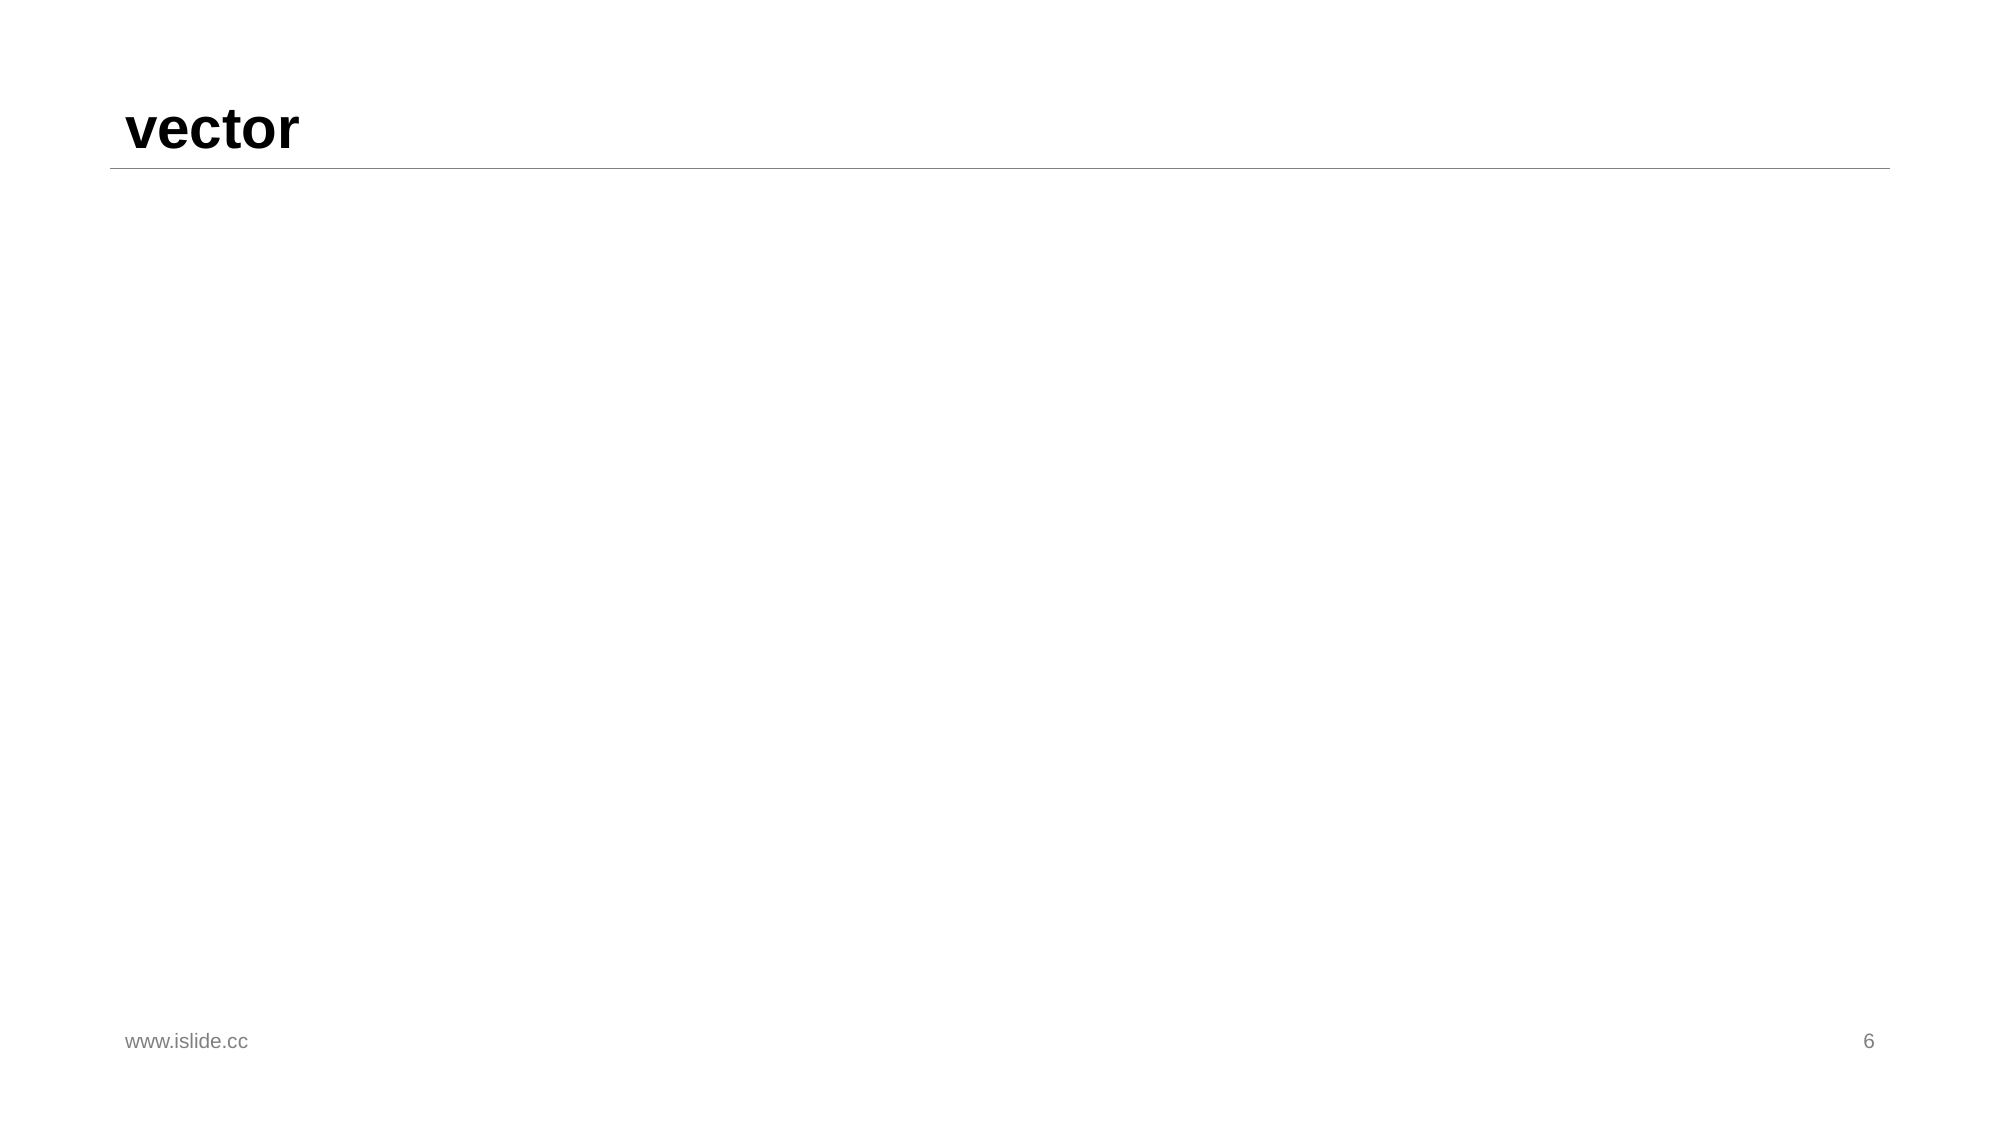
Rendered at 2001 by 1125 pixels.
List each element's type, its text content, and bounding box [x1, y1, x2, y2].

footer www.islide.cc [109, 1023, 790, 1058]
title vector [109, 0, 1890, 169]
slide_number 6 [1412, 1023, 1890, 1058]
